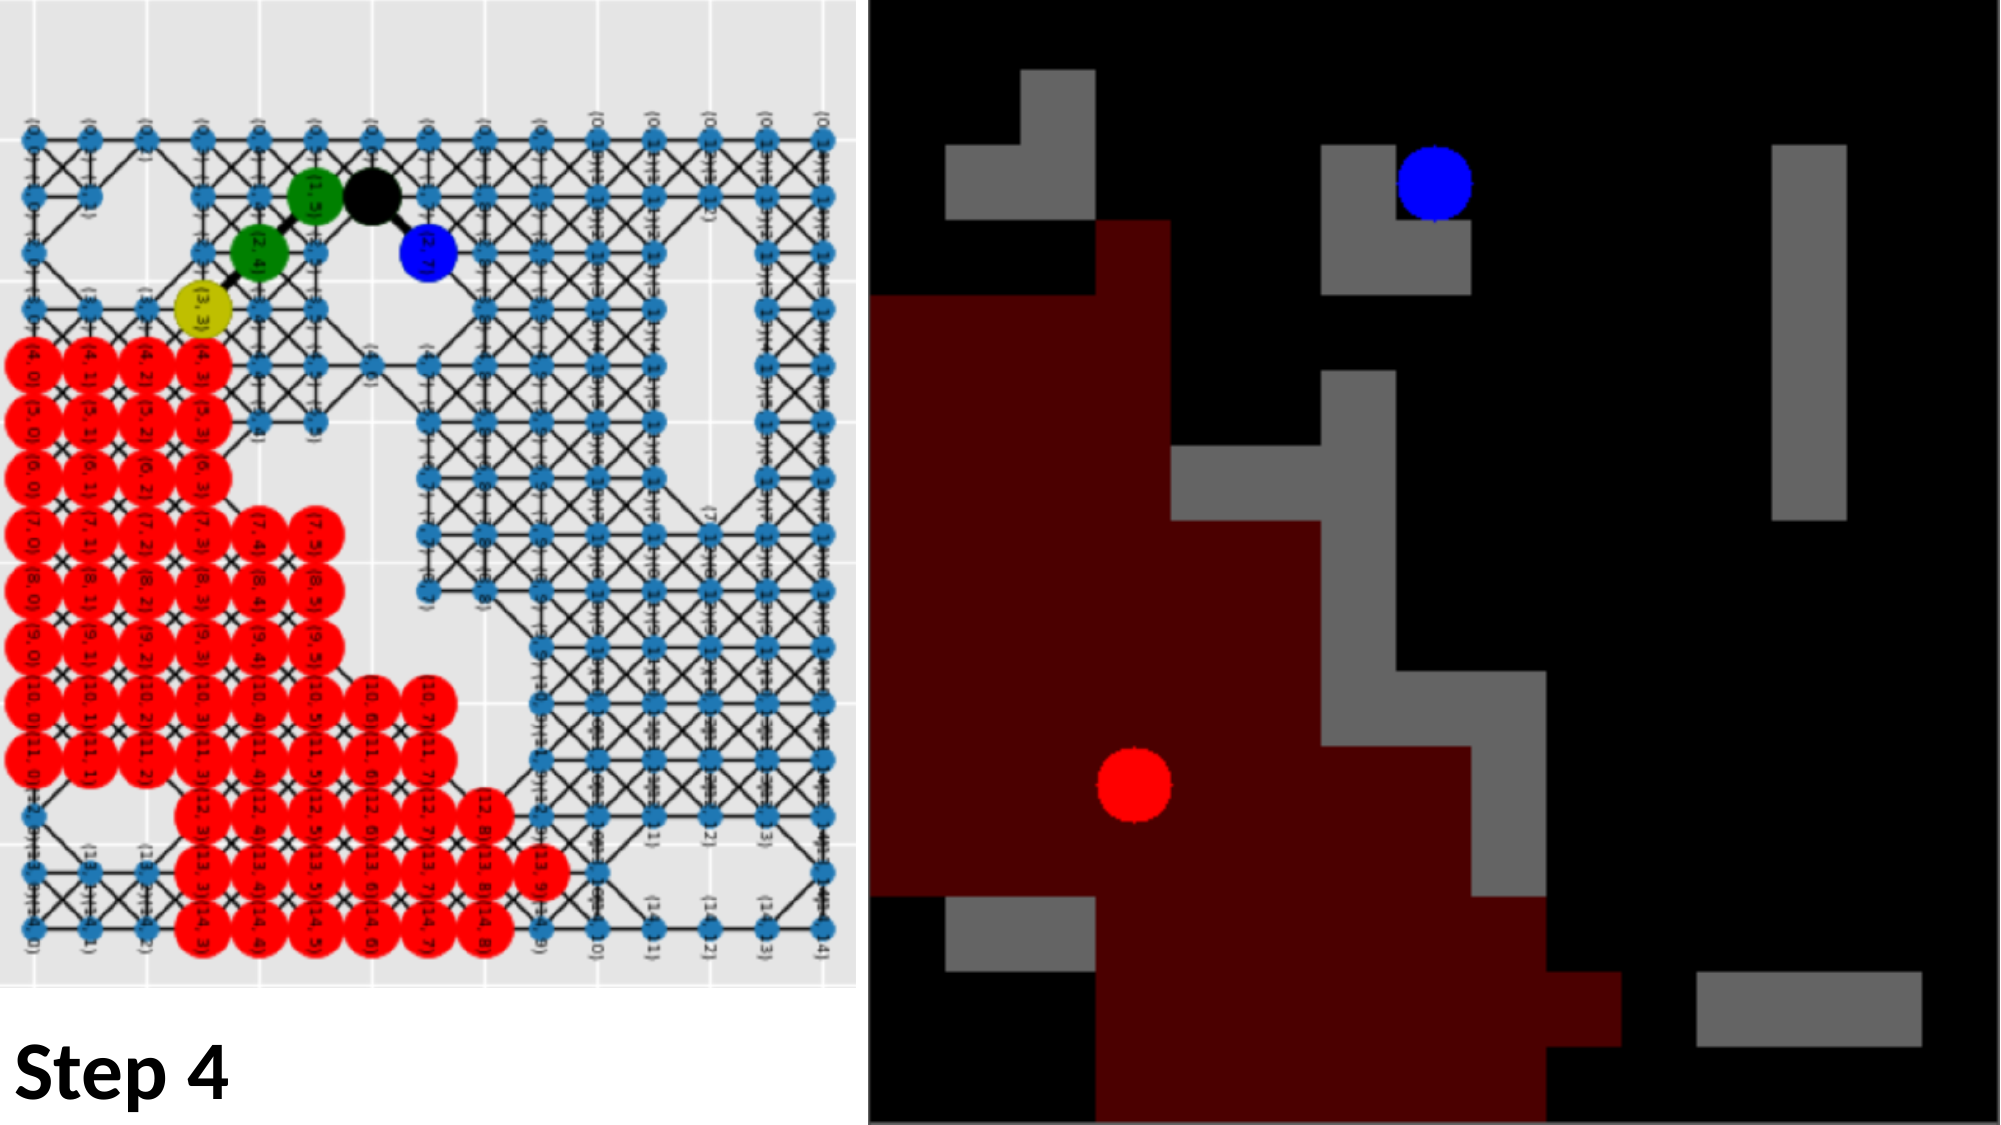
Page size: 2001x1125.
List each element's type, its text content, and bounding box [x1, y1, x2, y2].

picture [0, 0, 2000, 1125]
text_box Step 4 [0, 1008, 261, 1124]
